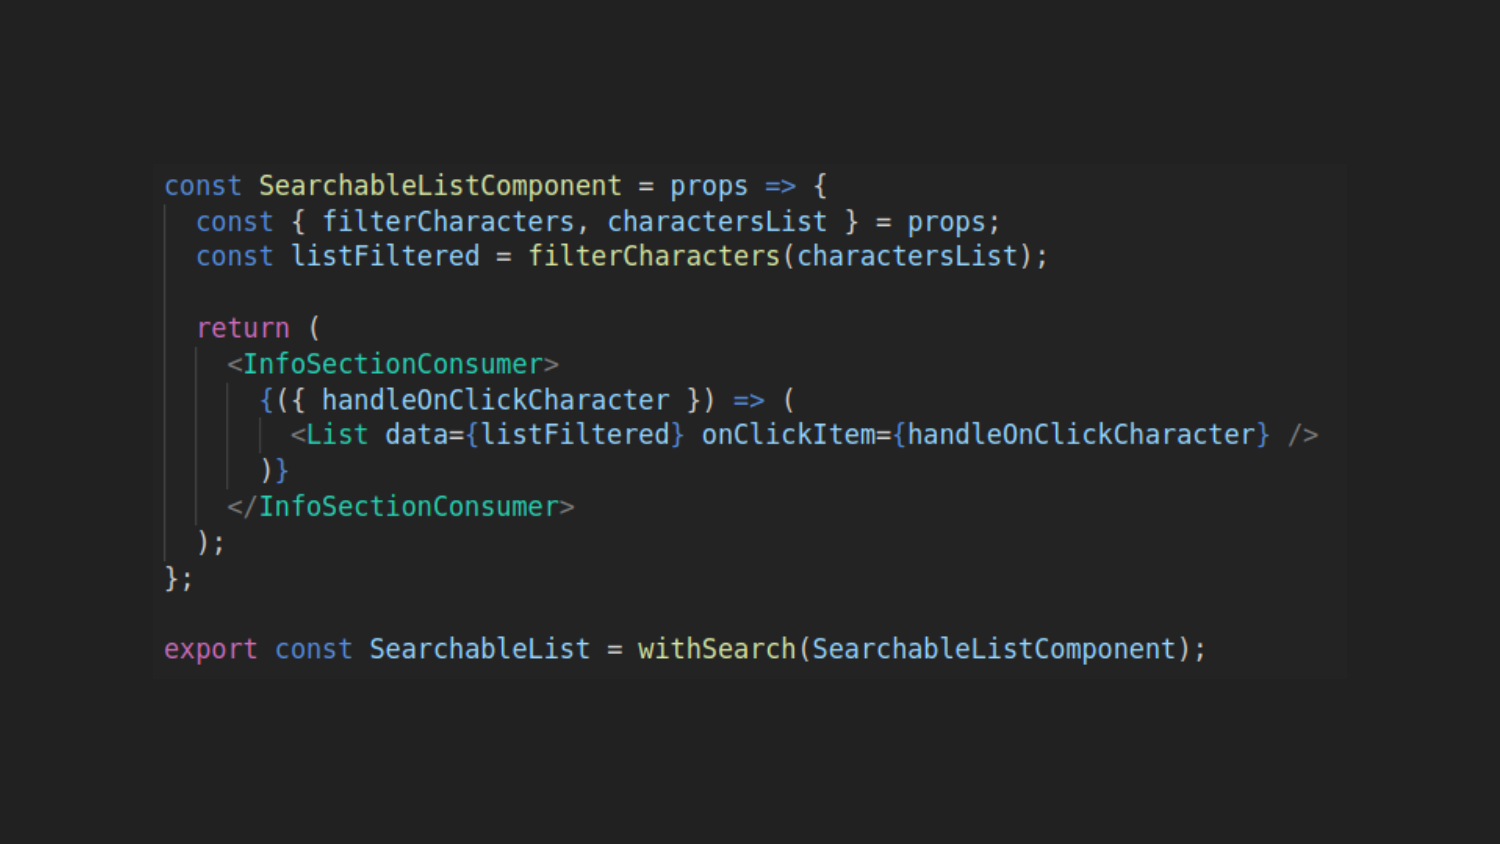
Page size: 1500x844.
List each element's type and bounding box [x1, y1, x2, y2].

picture [153, 164, 1347, 680]
